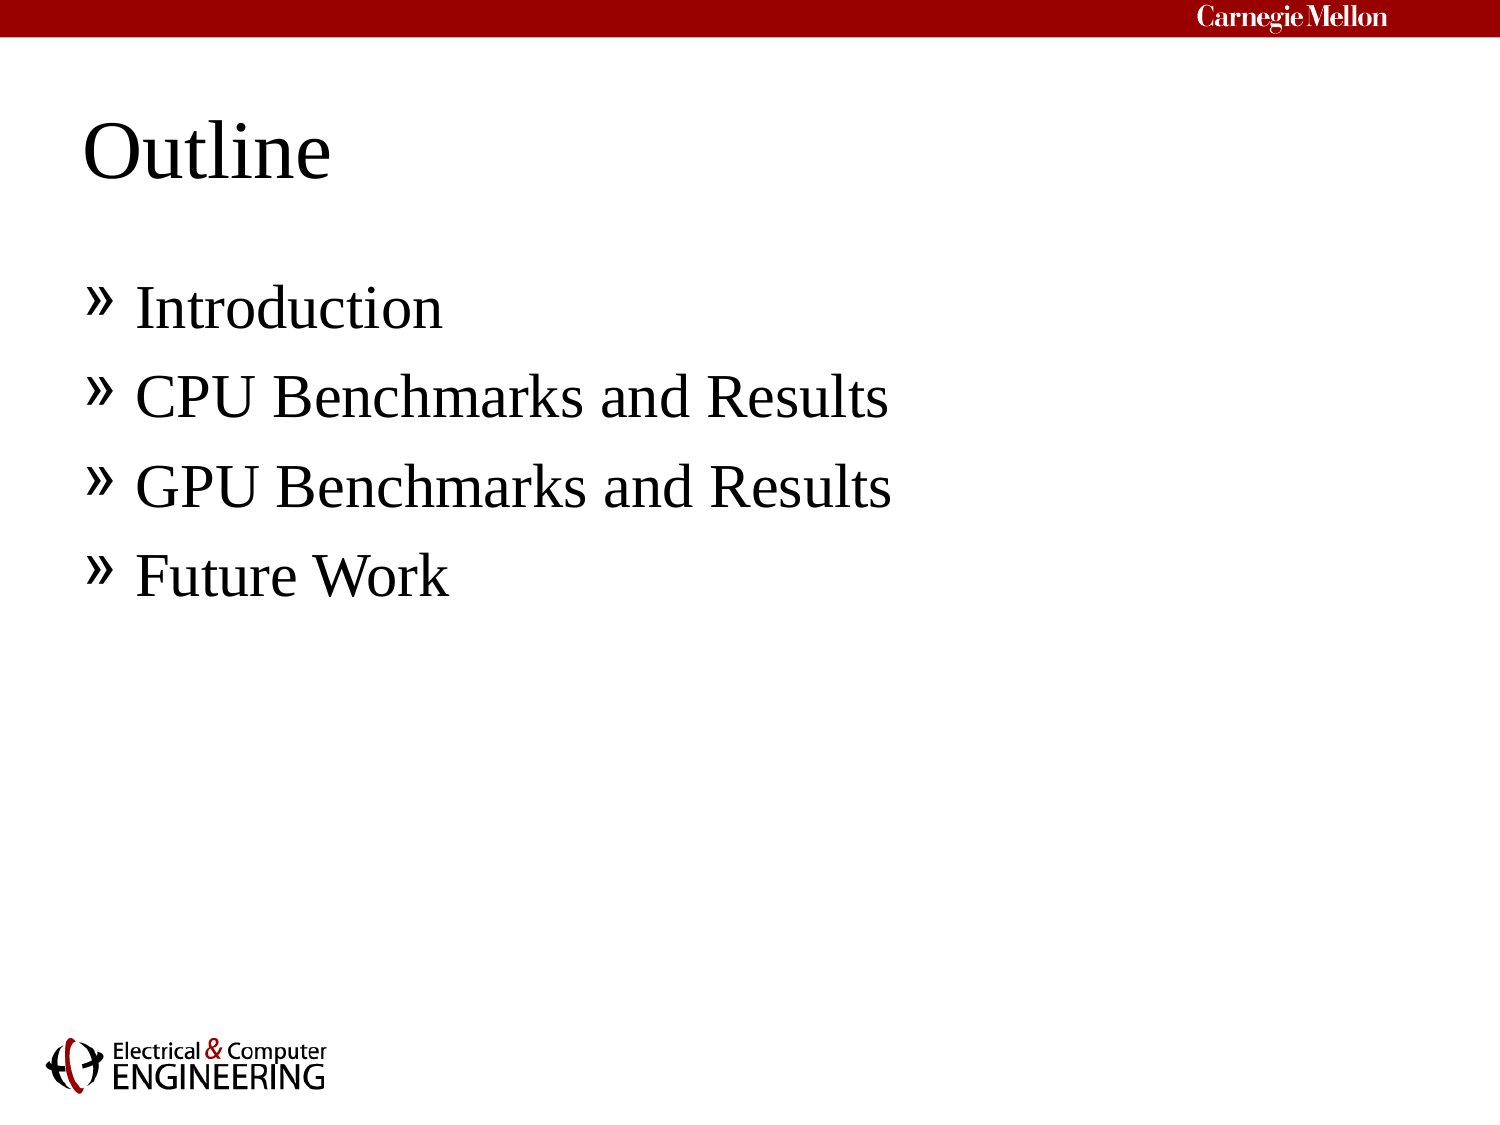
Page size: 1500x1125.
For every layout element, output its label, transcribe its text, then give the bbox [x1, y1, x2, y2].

picture [1197, 4, 1388, 20]
picture [37, 1030, 74, 1100]
list Introduction CPU Benchmarks and Results GPU Benchmarks and Results Future Work [74, 270, 1426, 1122]
title Outline [74, 20, 1426, 270]
